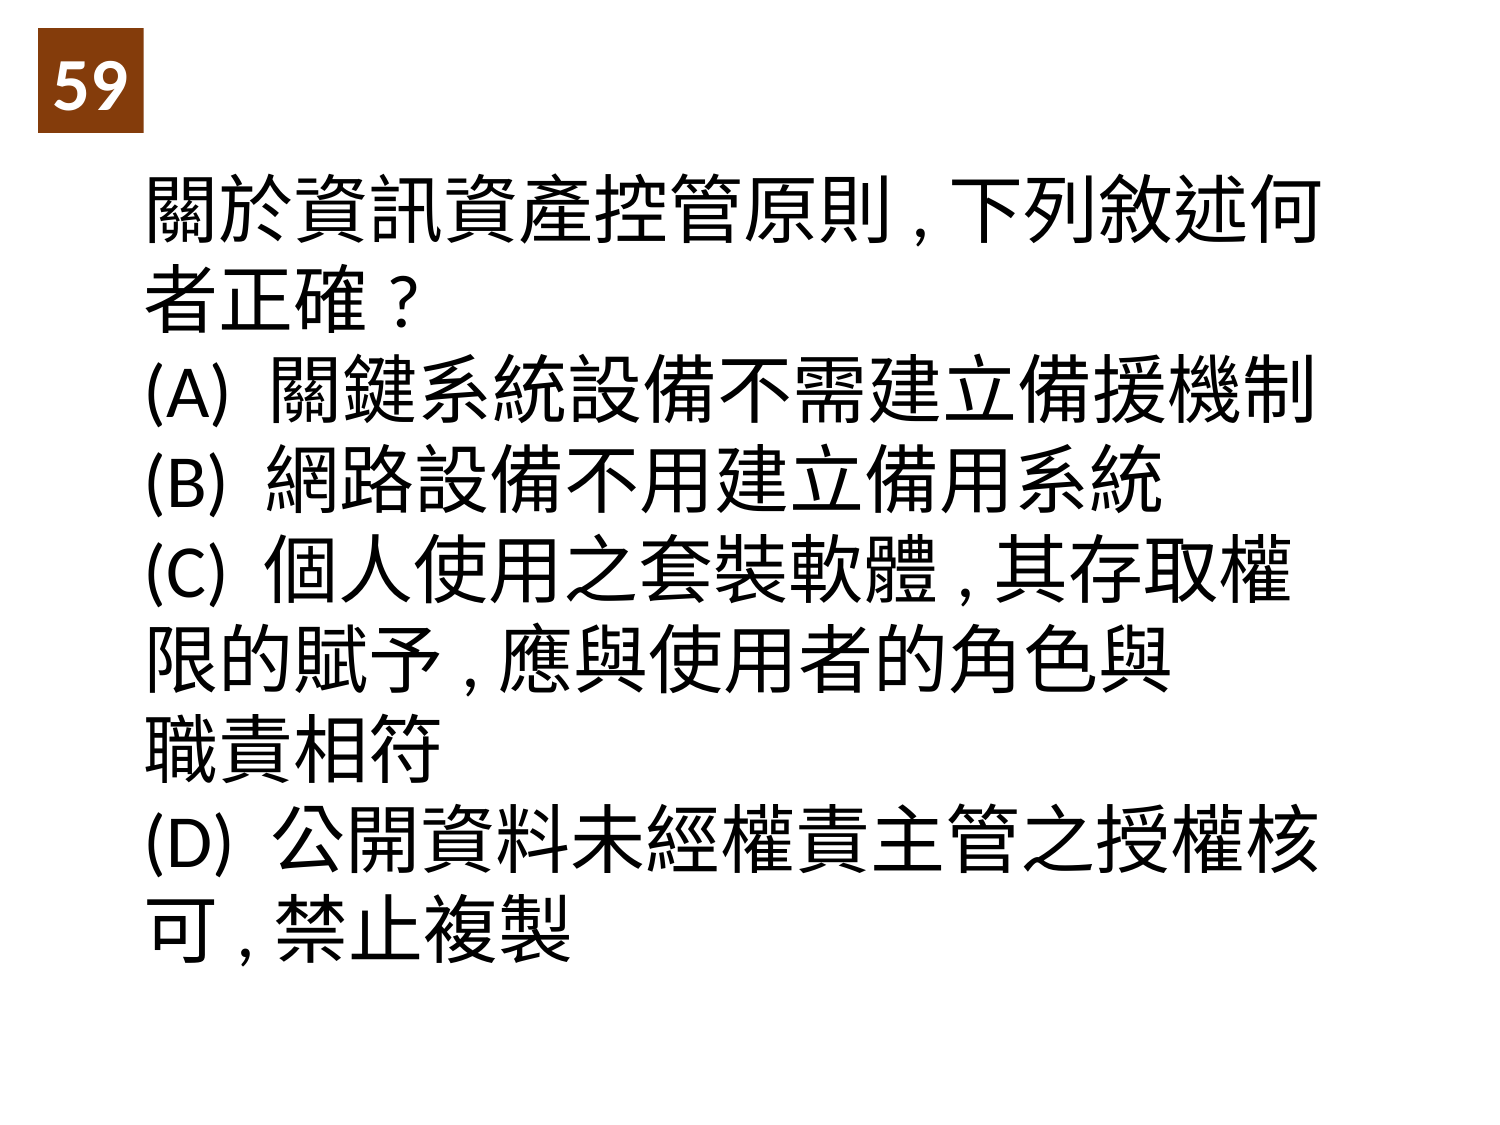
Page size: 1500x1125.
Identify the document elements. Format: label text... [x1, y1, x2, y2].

text_box 關於資訊資產控管原則,下列敘述何者正確? (A) 關鍵系統設備不需建立備援機制 (B) 網路設備不用建立備用系統 (C) 個人使用之套裝軟體,其存取權限的賦予,應與使用者的角色與 職責相符 (D) 公開資料未經權責主管之授權核可,禁止複製 [128, 155, 1372, 980]
text_box 59 [38, 28, 144, 133]
